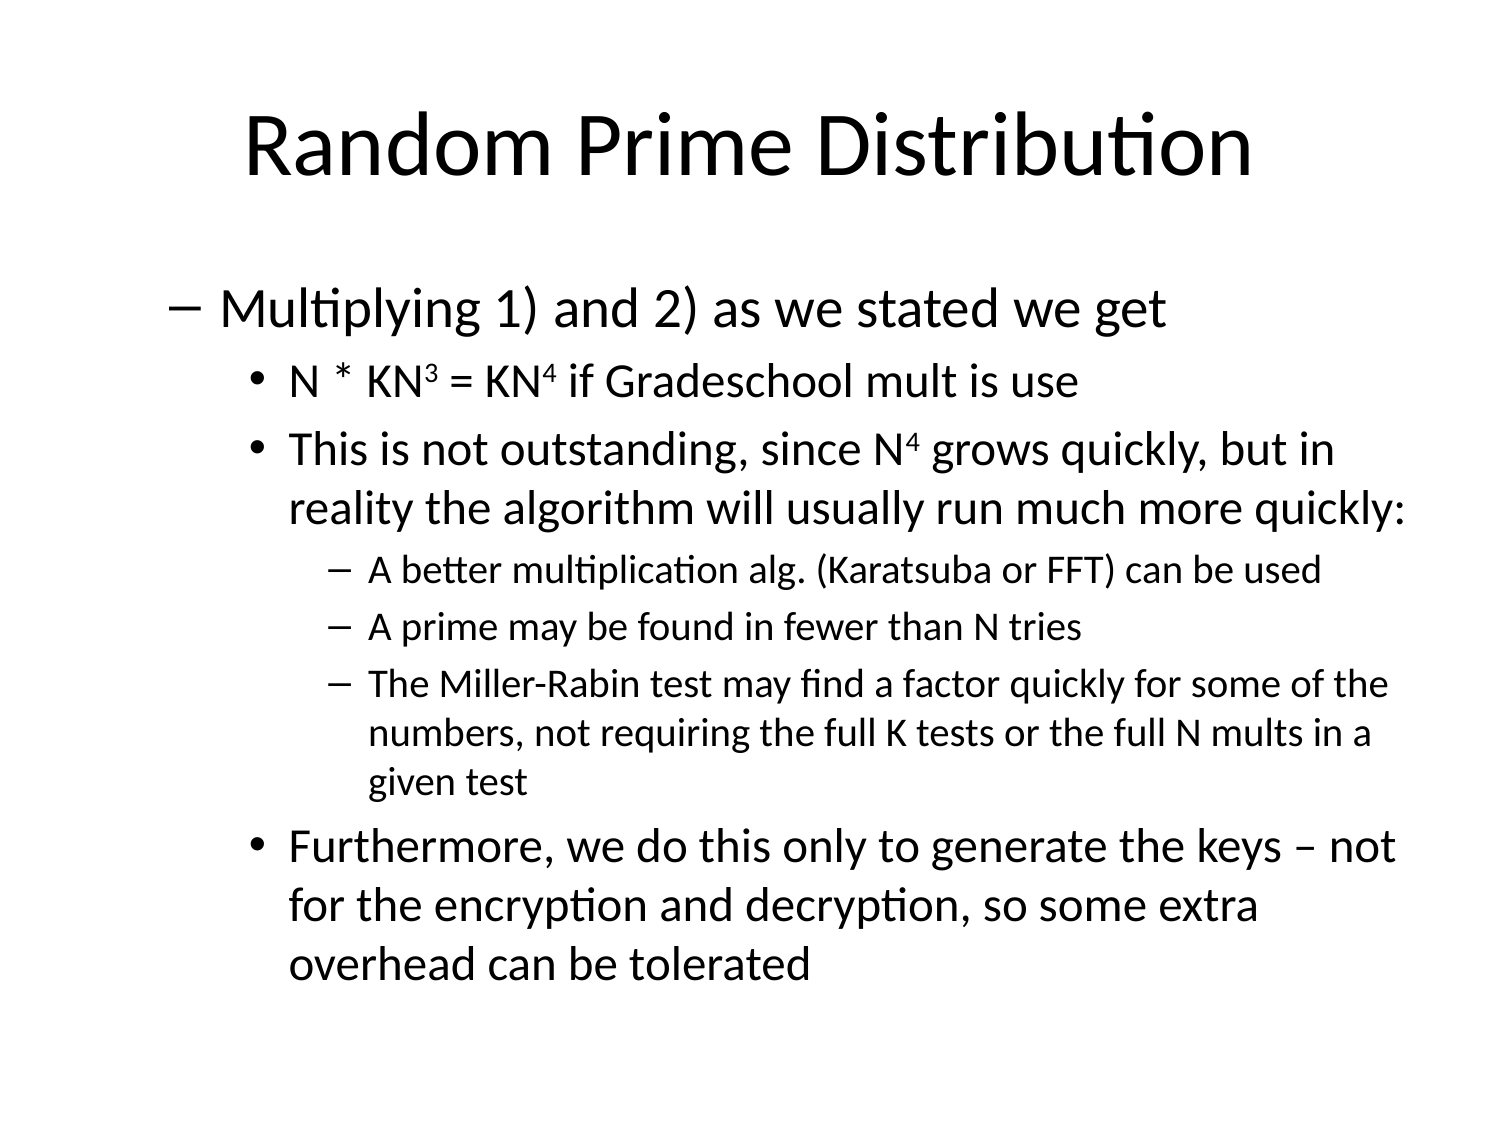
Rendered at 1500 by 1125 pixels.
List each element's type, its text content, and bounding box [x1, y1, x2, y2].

list Multiplying 1) and 2) as we stated we get N * KN3 = KN4 if Gradeschool mult is use This is not outstanding, since N4 grows quickly, but in reality the algorithm will usually run much more quickly: A better multiplication alg. (Karatsuba or FFT) can be used A prime may be found in fewer than N tries The Miller-Rabin test may find a factor quickly for some of the numbers, not requiring the full K tests or the full N mults in a given test Furthermore, we do this only to generate the keys – not for the encryption and decryption, so some extra overhead can be tolerated [75, 262, 1425, 1005]
title Random Prime Distribution [75, 45, 1425, 233]
